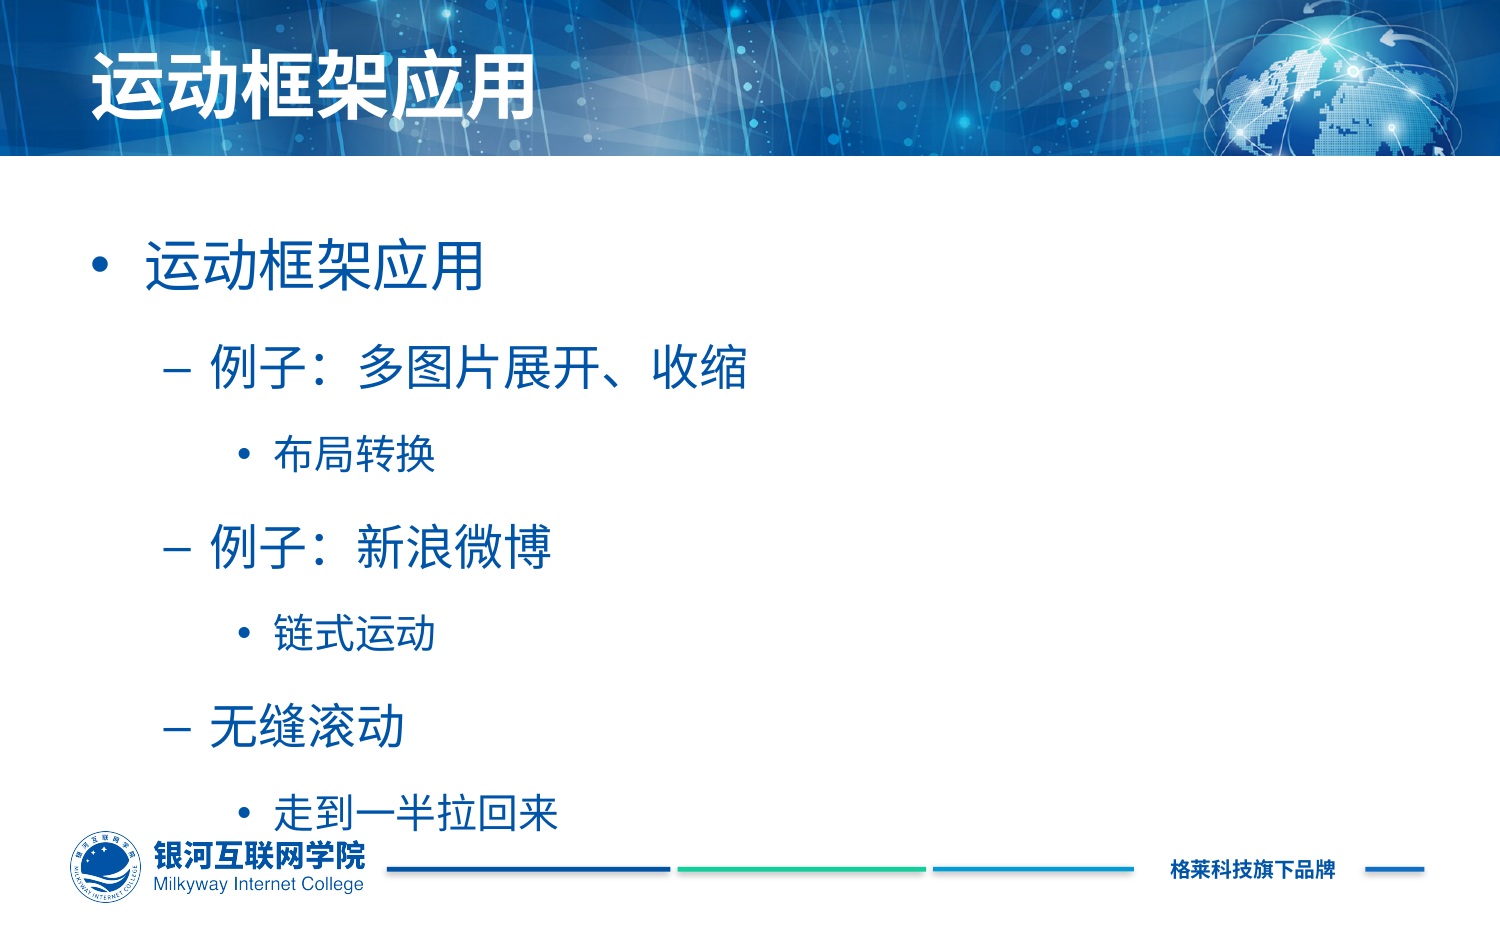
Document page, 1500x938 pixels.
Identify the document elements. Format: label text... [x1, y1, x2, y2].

list 运动框架应用 例子：多图片展开、收缩 布局转换 例子：新浪微博 链式运动 无缝滚动 走到一半拉回来 [75, 187, 1425, 847]
picture [0, 0, 1500, 938]
title 运动框架应用 [75, 25, 1425, 141]
